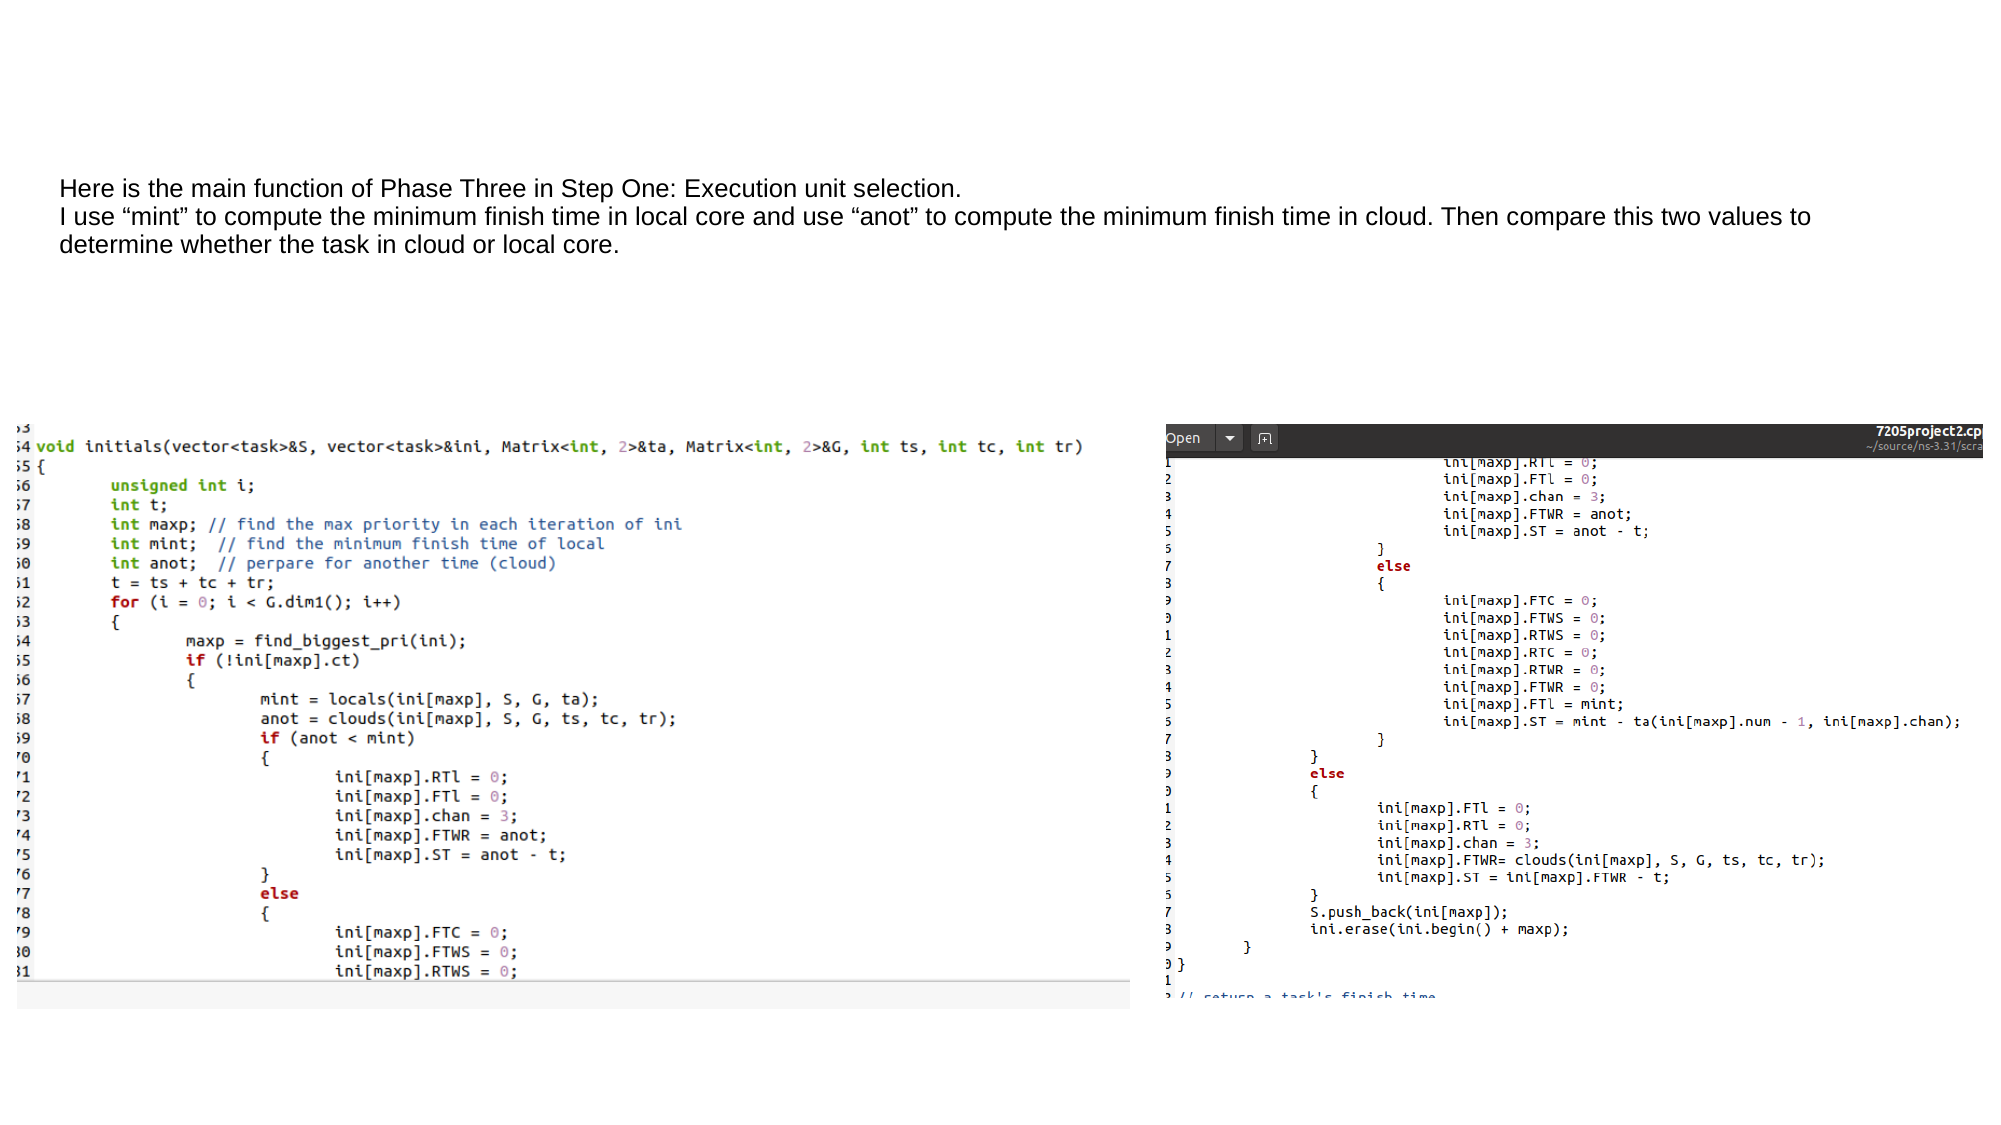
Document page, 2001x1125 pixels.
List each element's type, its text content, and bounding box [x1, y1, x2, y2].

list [16, 424, 1130, 1009]
title Here is the main function of Phase Three in Step One: Execution unit selection. I use “mint” to compute the minimum finish time in local core and use “anot” to compute the minimum finish time in cloud. Then compare this two values to determine whether the task in cloud or local core. [44, 66, 1863, 372]
picture [1166, 424, 1983, 998]
